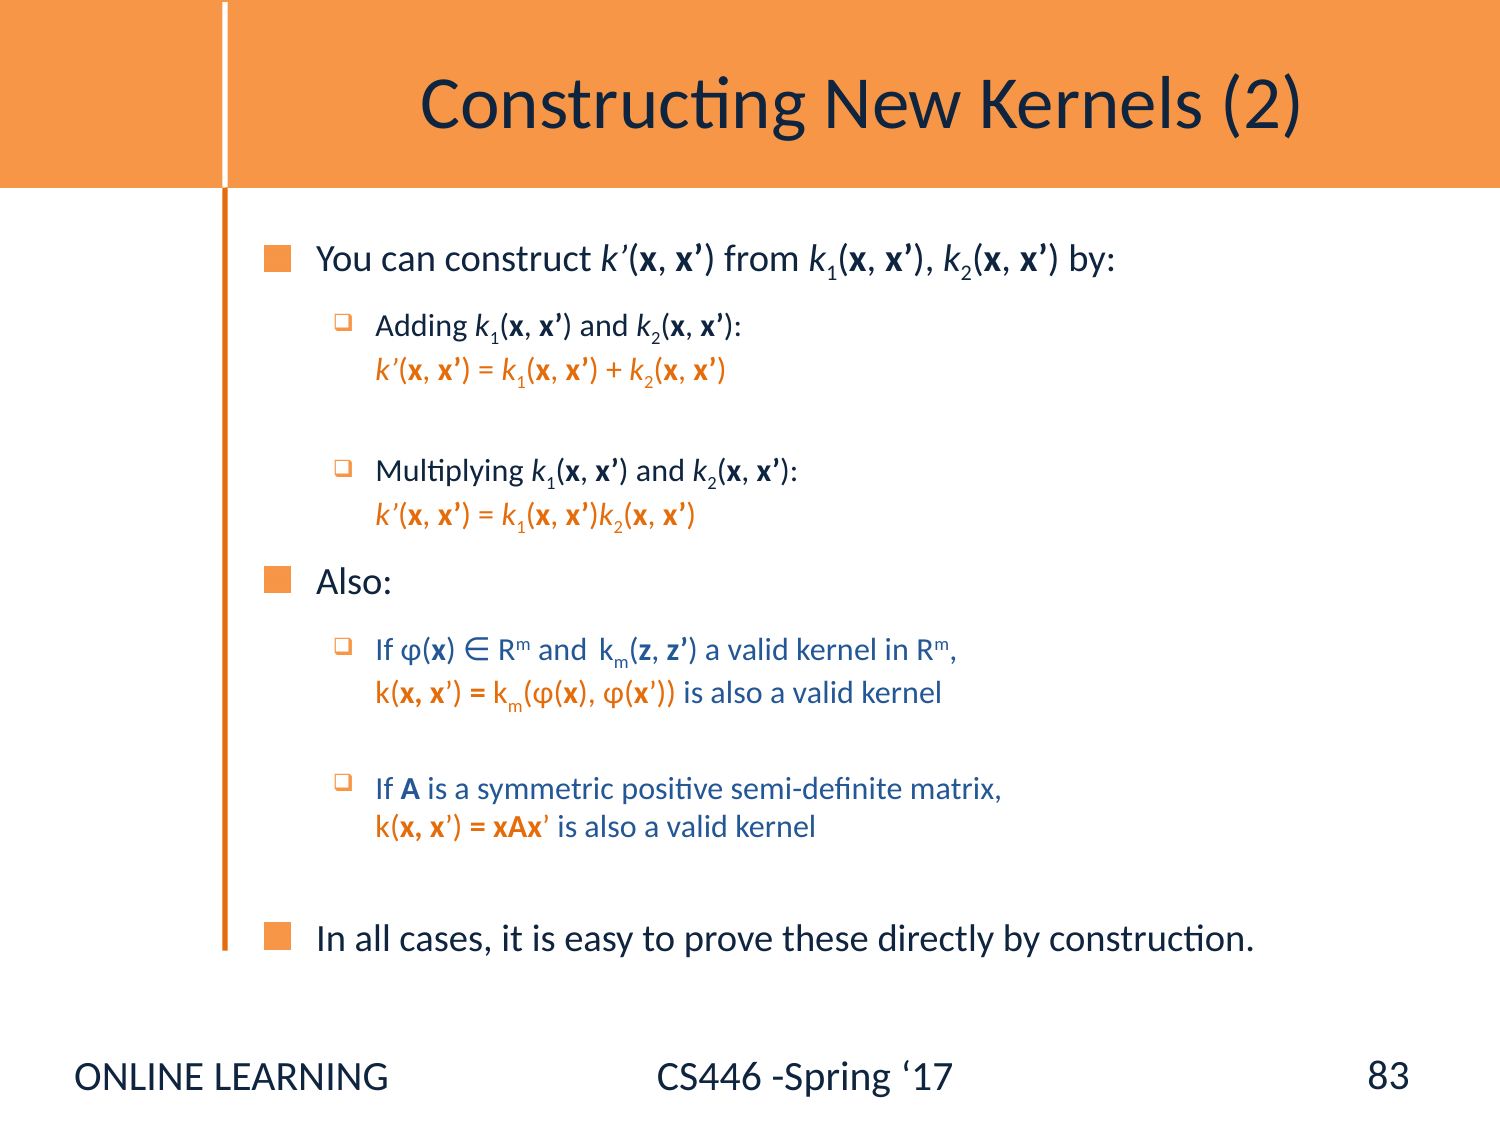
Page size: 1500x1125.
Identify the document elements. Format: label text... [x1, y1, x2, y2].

picture [264, 922, 291, 950]
list You can construct k’(x, x’) from k1(x, x’), k2(x, x’) by: Adding k1(x, x’) and k2(x, x’): k’(x, x’) = k1(x, x’) + k2(x, x’) Multiplying k1(x, x’) and k2(x, x’): k’(x, x’) = k1(x, x’)k2(x, x’) Also: If φ(x) ∈ Rm and km(z, z’) a valid kernel in Rm, k(x, x’) = km(φ(x), φ(x’)) is also a valid kernel If A is a symmetric positive semi-definite matrix, k(x, x’) = xAx’ is also a valid kernel In all cases, it is easy to prove these directly by construction. [249, 224, 1425, 968]
slide_number 83 [1074, 1042, 1425, 1103]
picture [264, 566, 291, 593]
picture [264, 245, 291, 272]
title Constructing New Kernels (2) [225, 5, 1500, 193]
